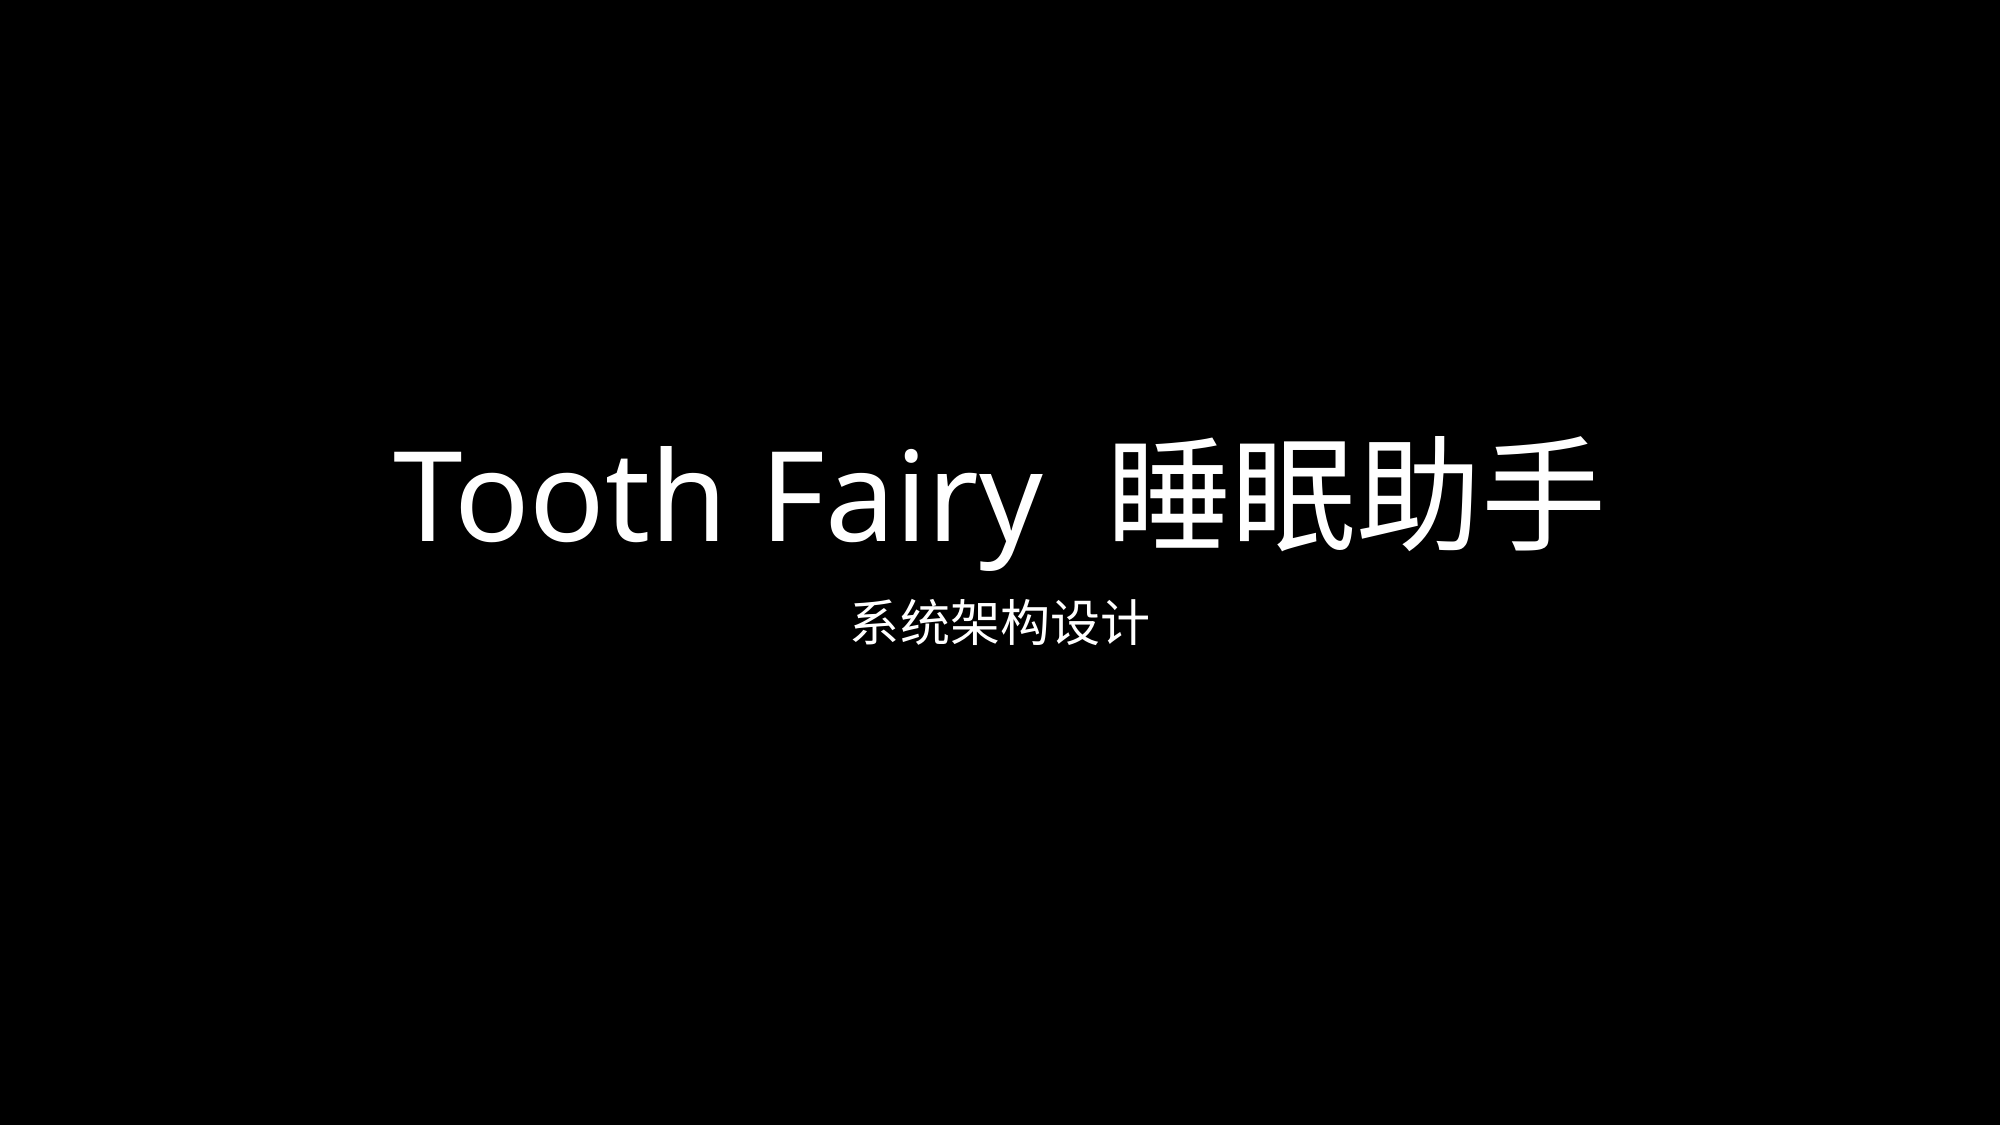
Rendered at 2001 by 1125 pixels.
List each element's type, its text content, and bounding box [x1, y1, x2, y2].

title Tooth Fairy 睡眠助手 [249, 184, 1750, 576]
subtitle 系统架构设计 [249, 590, 1750, 863]
